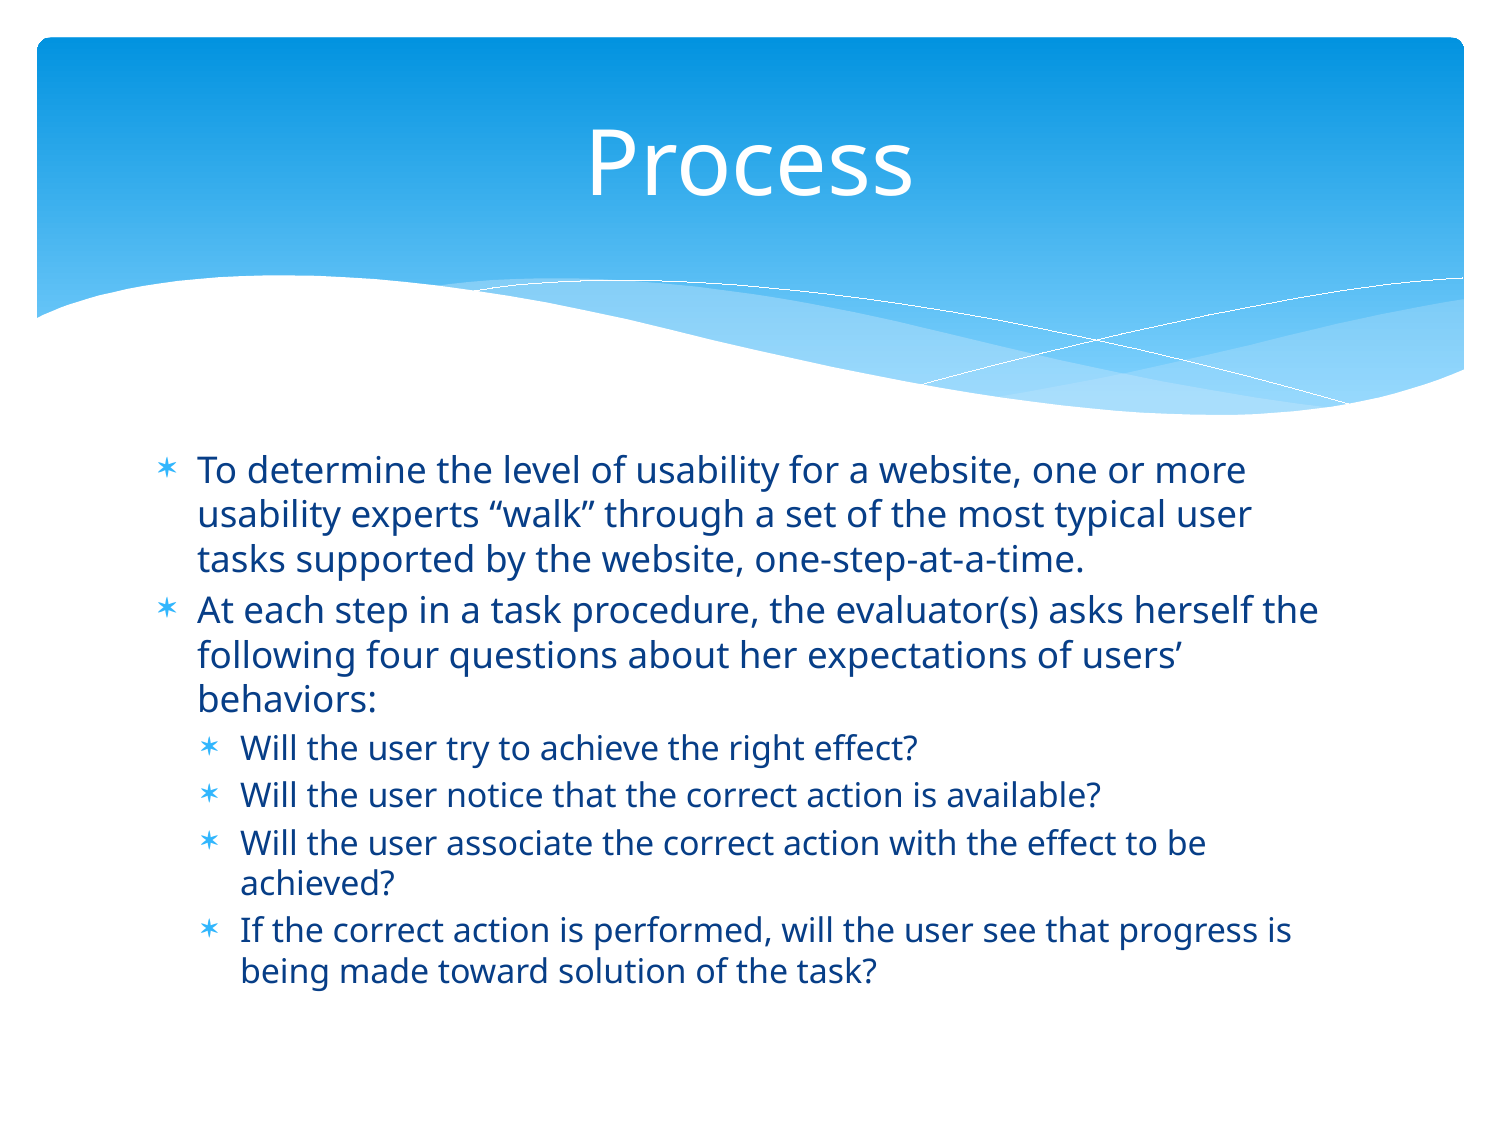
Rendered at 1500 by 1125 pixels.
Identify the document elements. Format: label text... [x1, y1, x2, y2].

list To determine the level of usability for a website, one or more usability experts “walk” through a set of the most typical user tasks supported by the website, one-step-at-a-time. At each step in a task procedure, the evaluator(s) asks herself the following four questions about her expectations of users’ behaviors: Will the user try to achieve the right effect? Will the user notice that the correct action is available? Will the user associate the correct action with the effect to be achieved? If the correct action is performed, will the user see that progress is being made toward solution of the task? [143, 438, 1359, 1005]
title Process [75, 55, 1425, 261]
